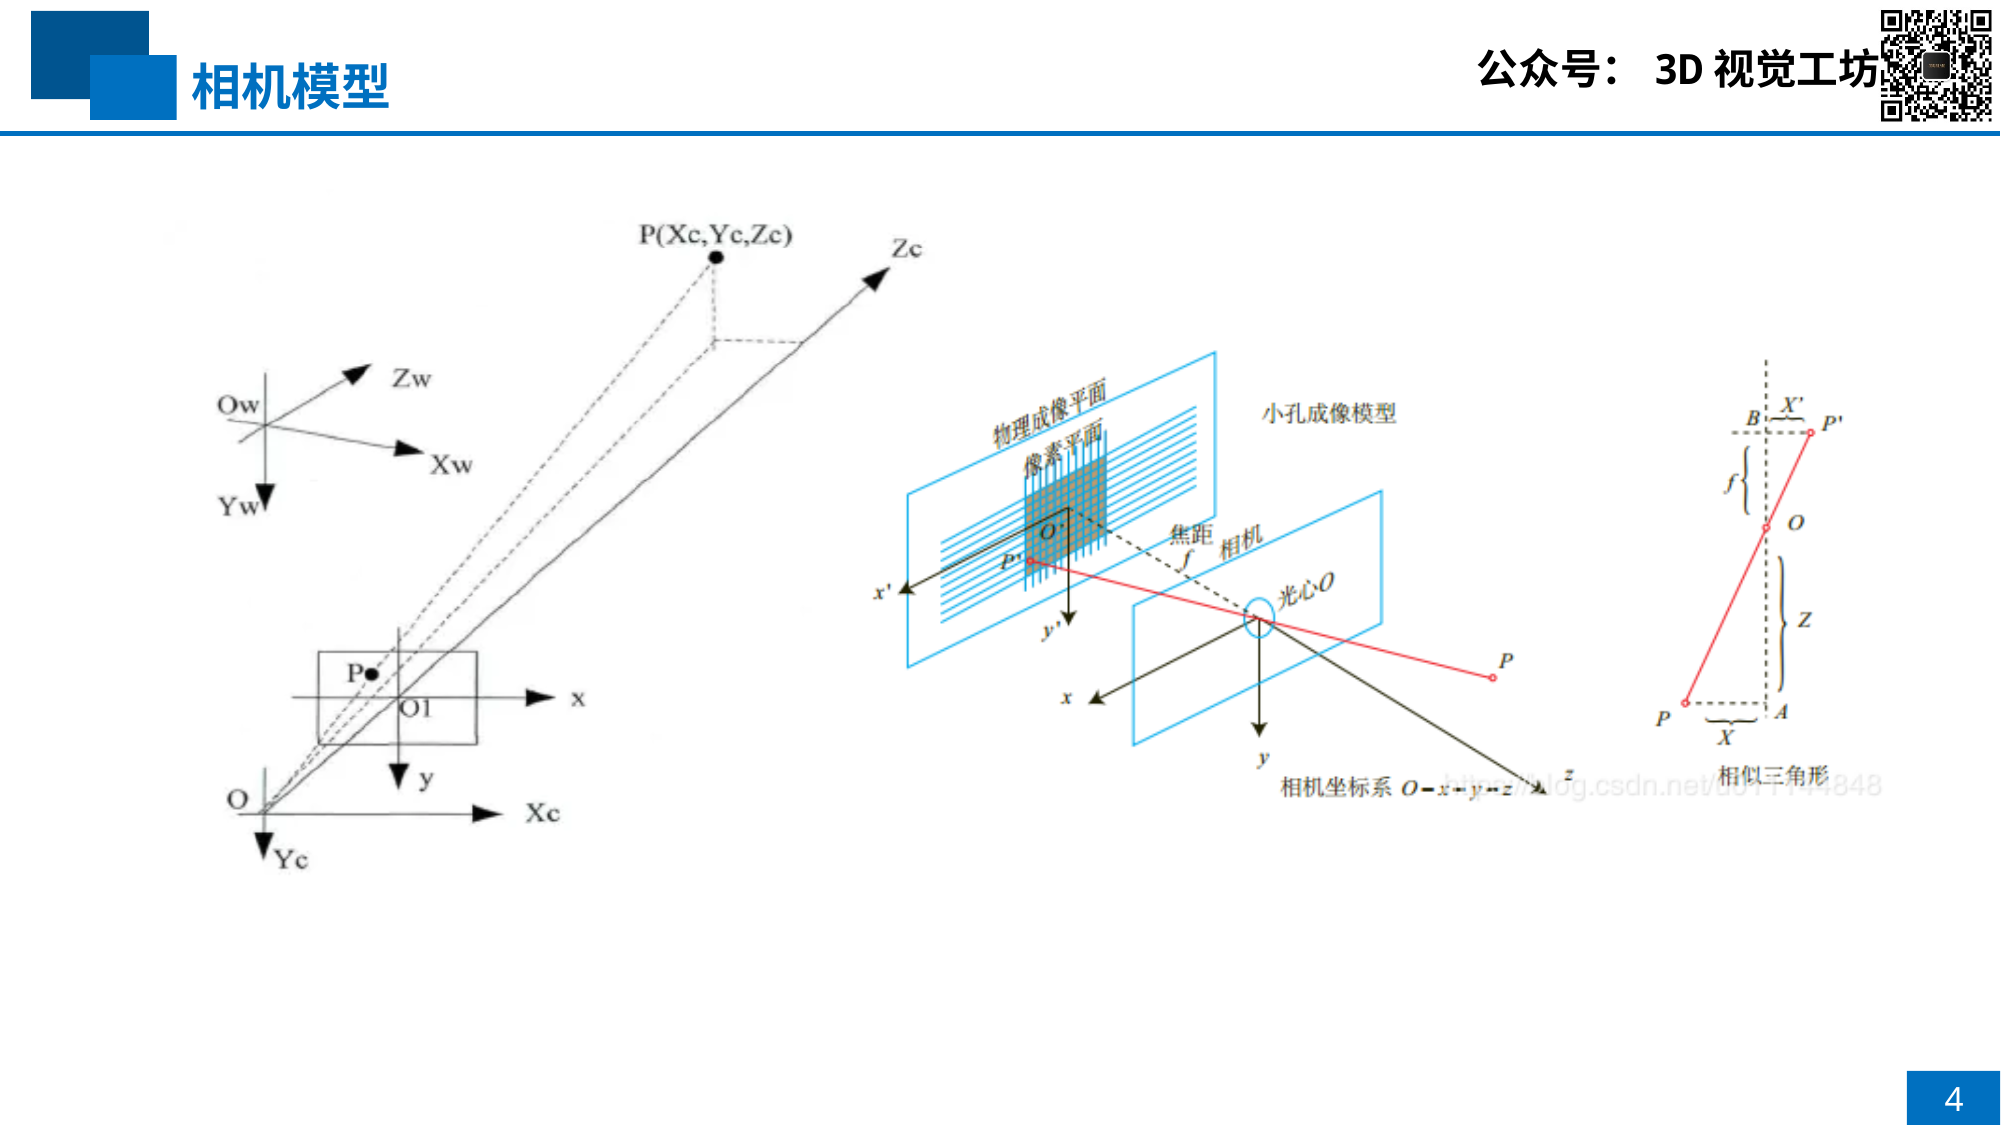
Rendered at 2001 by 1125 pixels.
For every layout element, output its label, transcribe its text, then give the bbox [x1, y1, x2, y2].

picture [1872, 1, 2000, 130]
title 相机模型 [176, 45, 1052, 134]
picture [147, 189, 1900, 886]
